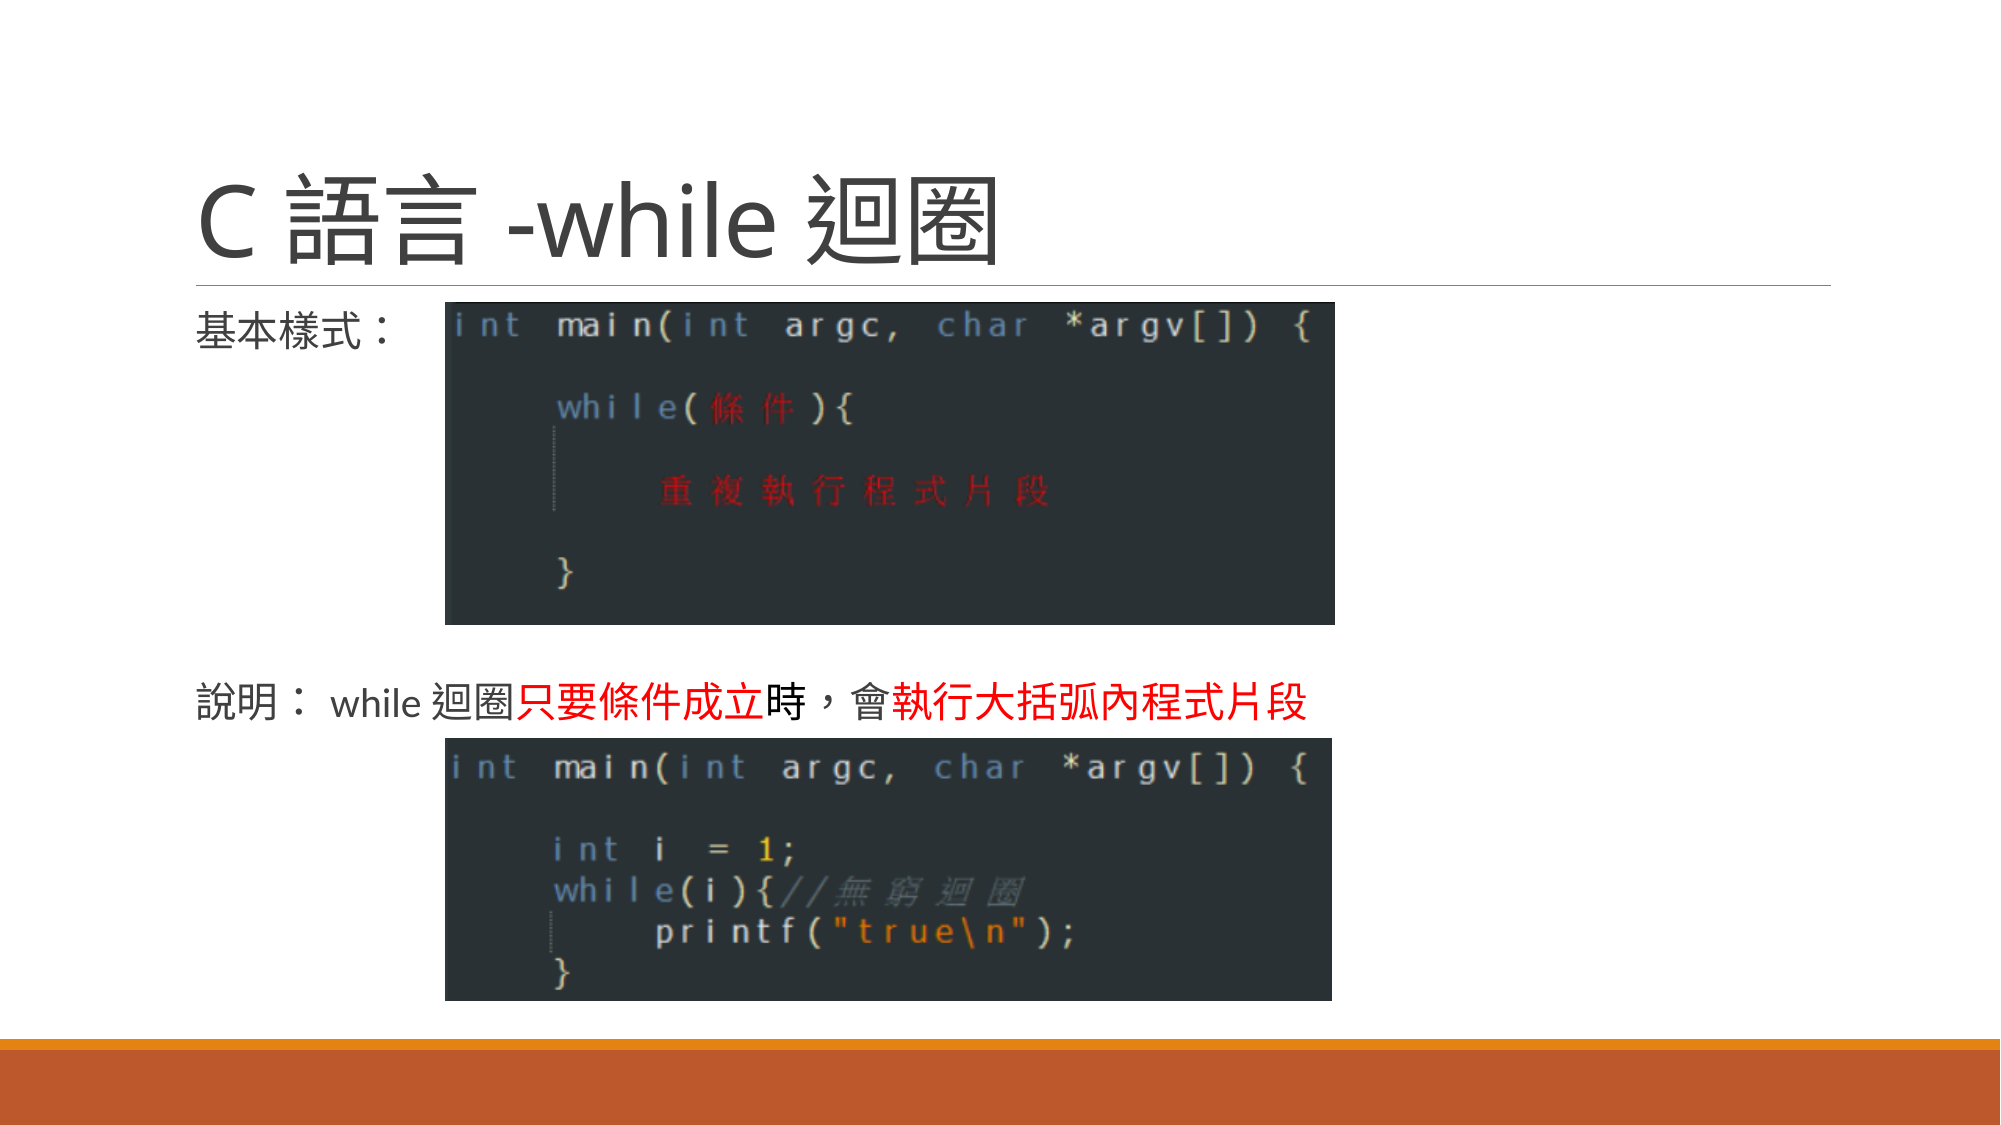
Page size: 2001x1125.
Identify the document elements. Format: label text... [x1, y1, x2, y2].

picture [445, 737, 1333, 1002]
picture [445, 302, 1336, 626]
title C語言-while迴圈 [180, 47, 1830, 285]
list 基本樣式： 說明：while迴圈只要條件成立時，會執行大括弧內程式片段 [180, 302, 1830, 963]
